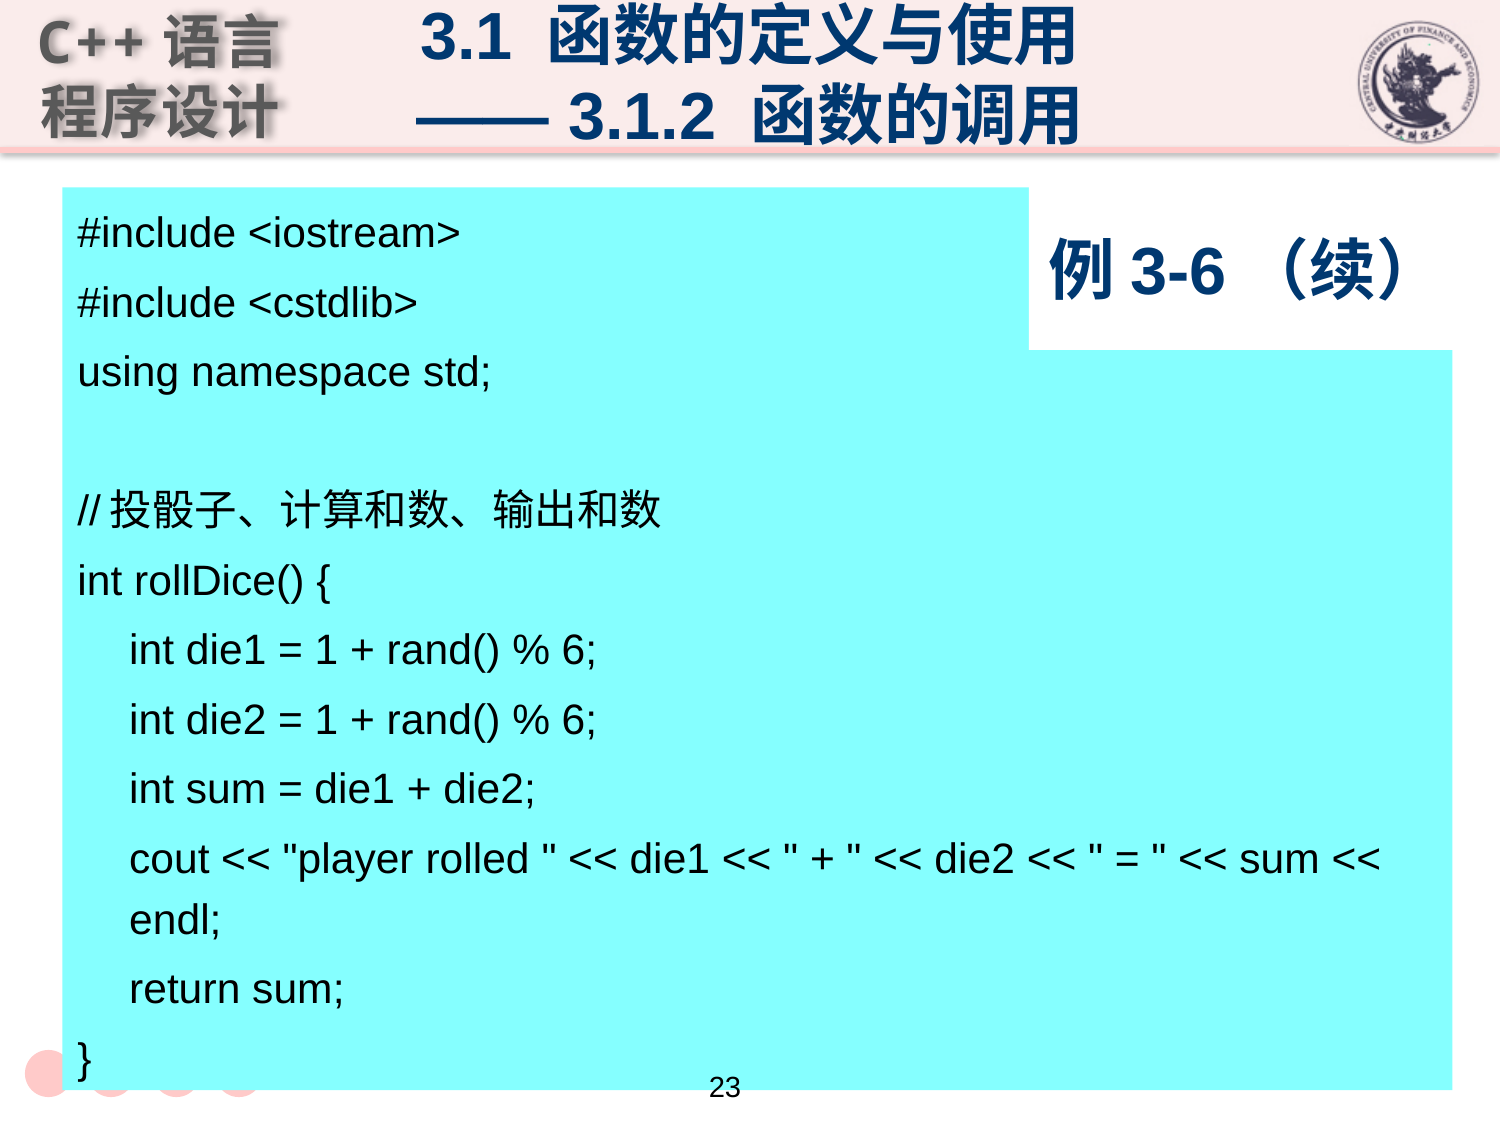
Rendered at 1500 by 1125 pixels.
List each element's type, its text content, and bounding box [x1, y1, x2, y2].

list #include <iostream> #include <cstdlib> using namespace std; //投骰子、计算和数、输出和数 int rollDice() { int die1 = 1 + rand() % 6; int die2 = 1 + rand() % 6; int sum = die1 + die2; cout << "player rolled " << die1 << " + " << die2 << " = " << sum << endl; return sum; } [62, 187, 1453, 1091]
slide_number 23 [674, 1046, 776, 1125]
picture [0, 0, 1500, 147]
text_box 3.1 函数的定义与使用 —— 3.1.2 函数的调用 [88, 37, 1413, 108]
title 例3-6（续） [1028, 186, 1463, 351]
